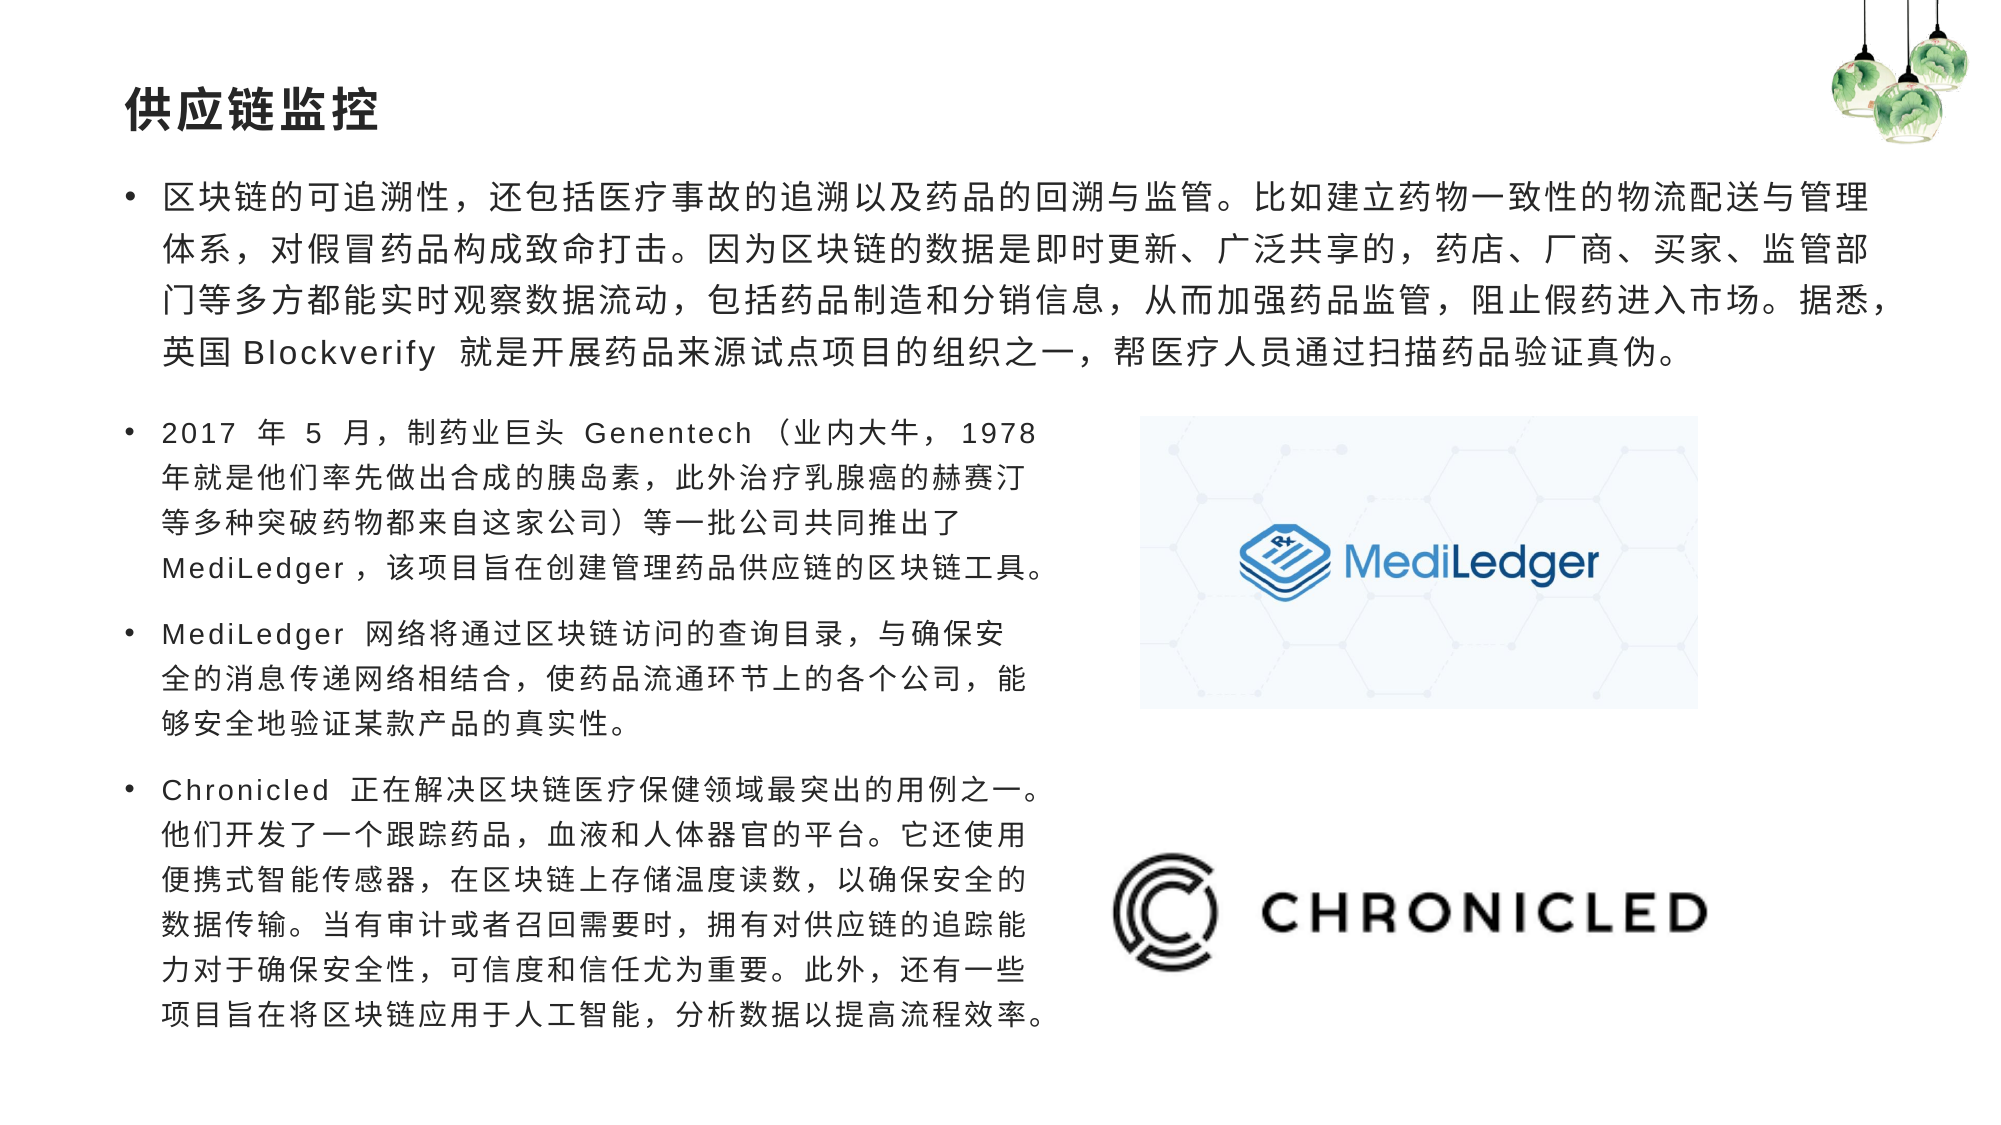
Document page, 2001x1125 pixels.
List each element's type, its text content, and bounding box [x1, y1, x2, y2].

list 区块链的可追溯性，还包括医疗事故的追溯以及药品的回溯与监管。比如建立药物一致性的物流配送与管理体系，对假冒药品构成致命打击。因为区块链的数据是即时更新、广泛共享的，药店、厂商、买家、监管部门等多方都能实时观察数据流动，包括药品制造和分销信息，从而加强药品监管，阻止假药进入市场。据悉，英国Blockverify 就是开展药品来源试点项目的组织之一，帮医疗人员通过扫描药品验证真伪。 [109, 156, 1891, 1041]
text_box 2017 年 5 月，制药业巨头 Genentech（业内大牛，1978年就是他们率先做出合成的胰岛素，此外治疗乳腺癌的赫赛汀等多种突破药物都来自这家公司）等一批公司共同推出了MediLedger，该项目旨在创建管理药品供应链的区块链工具。 MediLedger 网络将通过区块链访问的查询目录，与确保安全的消息传递网络相结合，使药品流通环节上的各个公司，能够安全地验证某款产品的真实性。 Chronicled 正在解决区块链医疗保健领域最突出的用例之一。他们开发了一个跟踪药品，血液和人体器官的平台。它还使用便携式智能传感器，在区块链上存储温度读数，以确保安全的数据传输。当有审计或者召回需要时，拥有对供应链的追踪能力对于确保安全性，可信度和信任尤为重要。此外，还有一些项目旨在将区块链应用于人工智能，分析数据以提高流程效率。 [109, 396, 1054, 1091]
picture [1079, 735, 1760, 1091]
picture [1140, 416, 1698, 709]
title 供应链监控 [109, 72, 1891, 146]
picture [1830, 0, 1970, 146]
